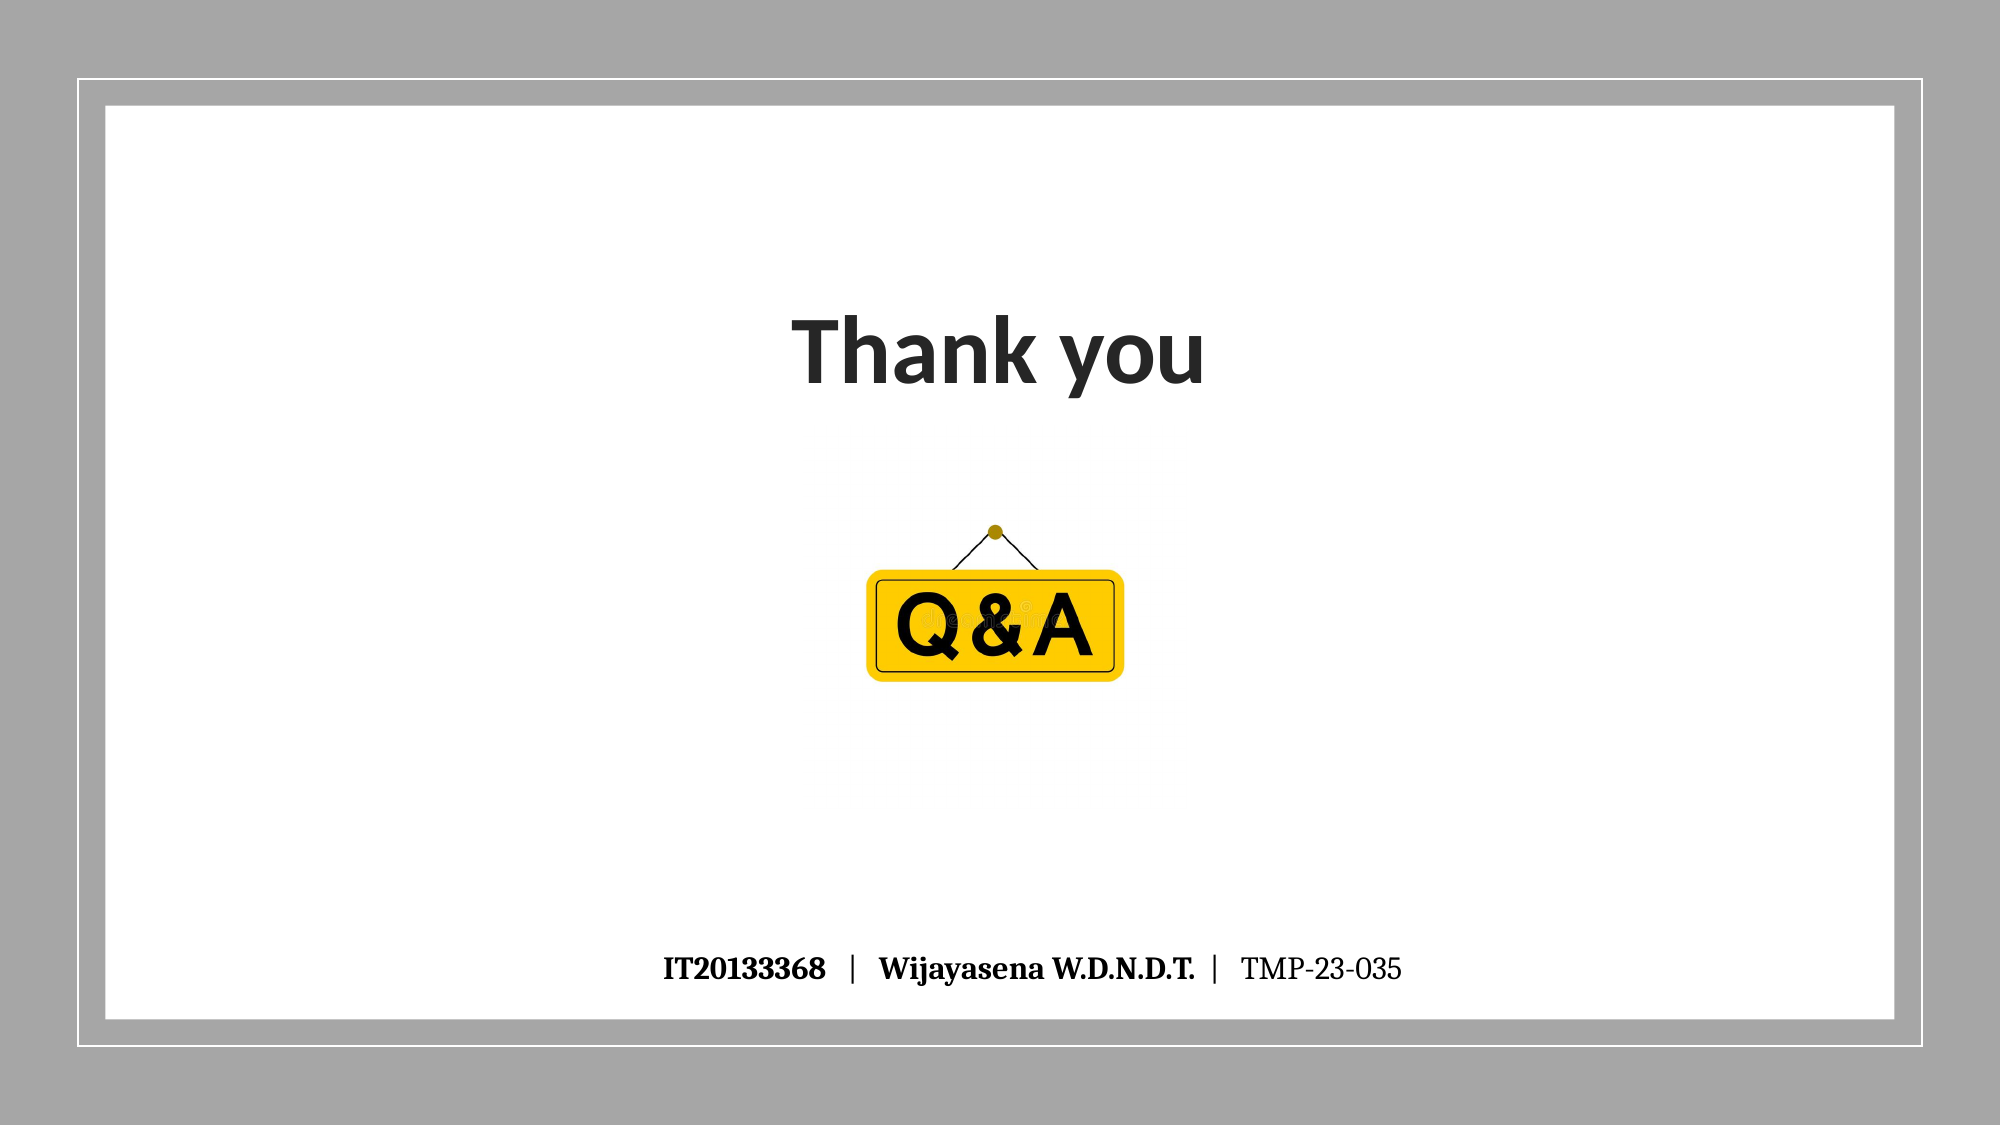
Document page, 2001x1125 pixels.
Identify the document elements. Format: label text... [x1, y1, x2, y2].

text_box [0, 0, 2000, 1125]
text_box Thank you [776, 279, 1224, 411]
text_box [77, 78, 1923, 1047]
text_box IT20133368 | Wijayasena W.D.N.D.T. | TMP-23-035 [648, 940, 1614, 993]
text_box [104, 104, 1895, 1020]
picture [803, 425, 1187, 809]
